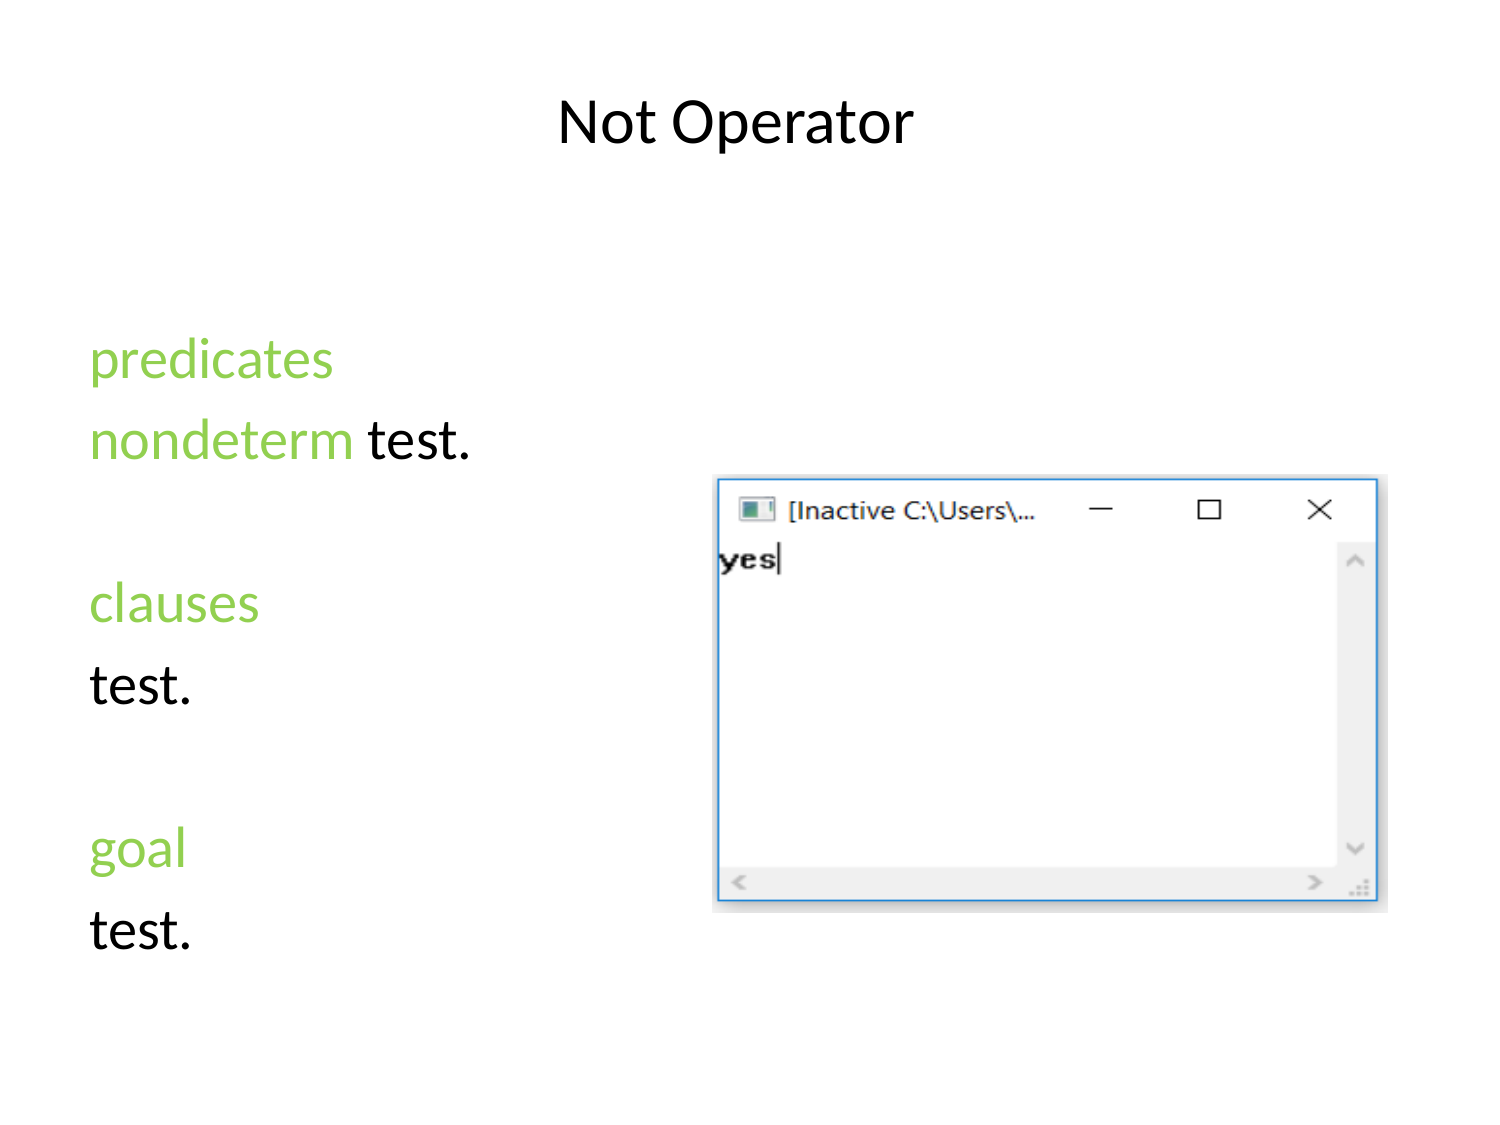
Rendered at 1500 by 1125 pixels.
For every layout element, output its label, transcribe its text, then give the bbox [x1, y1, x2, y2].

title Not Operator [61, 69, 1412, 165]
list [712, 474, 1388, 913]
list predicates nondeterm test. clauses test. goal test. [74, 312, 737, 1055]
